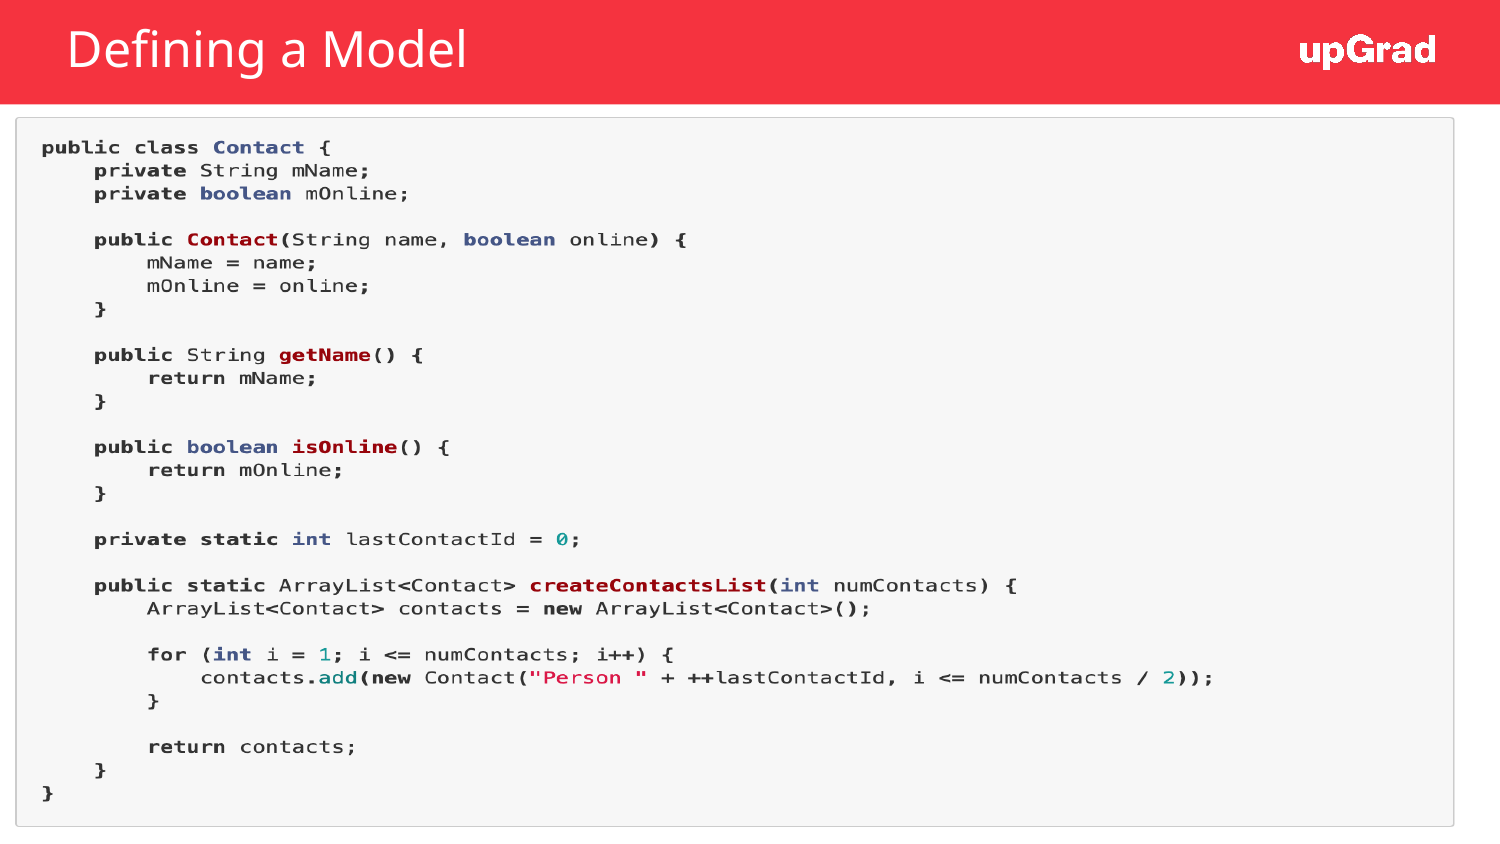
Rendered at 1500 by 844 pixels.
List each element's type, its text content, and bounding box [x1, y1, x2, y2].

picture [1300, 34, 1435, 70]
title Defining a Model [51, 20, 665, 83]
picture [0, 111, 1463, 827]
